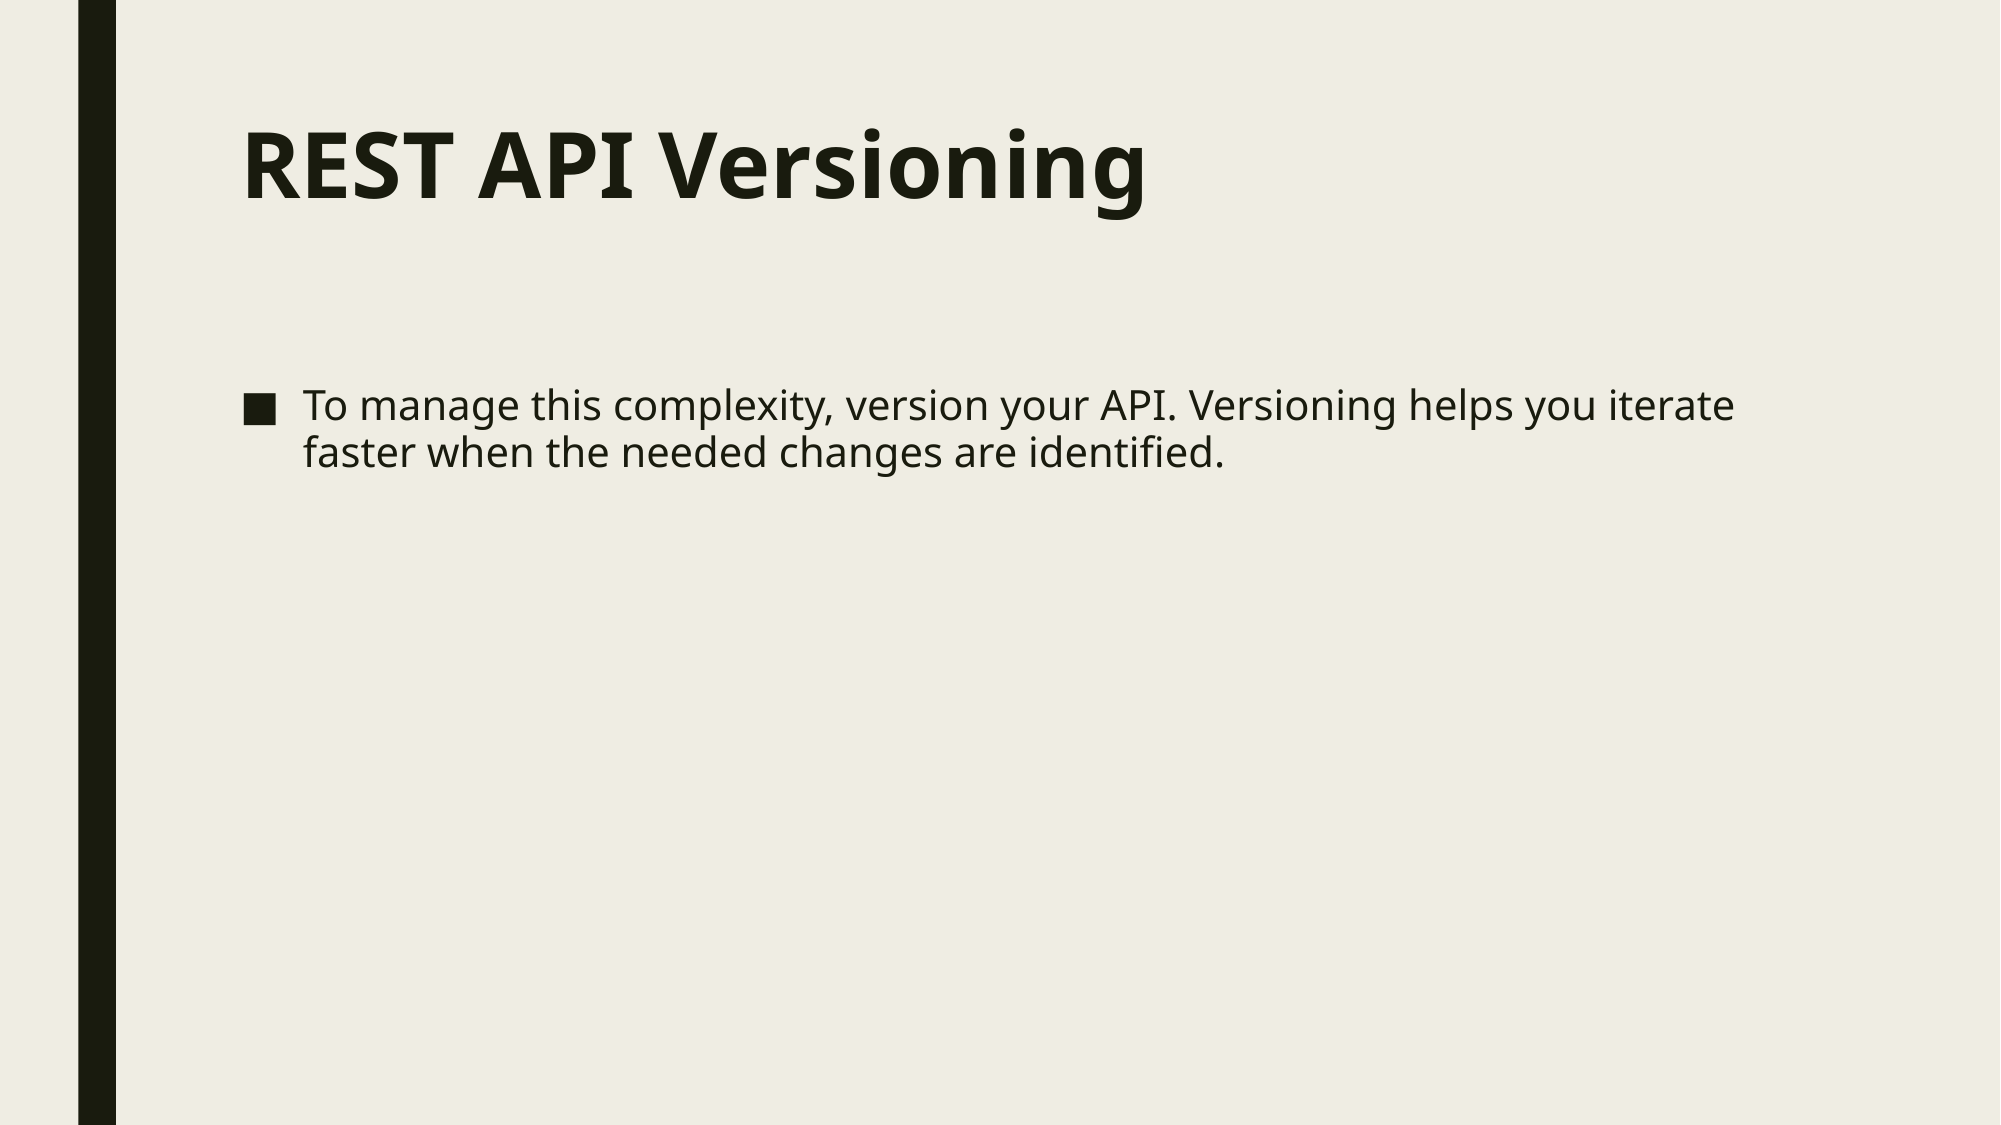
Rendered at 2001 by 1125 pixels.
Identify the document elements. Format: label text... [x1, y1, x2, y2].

list To manage this complexity, version your API. Versioning helps you iterate faster when the needed changes are identified. [225, 375, 1800, 963]
title REST API Versioning [225, 112, 1800, 357]
